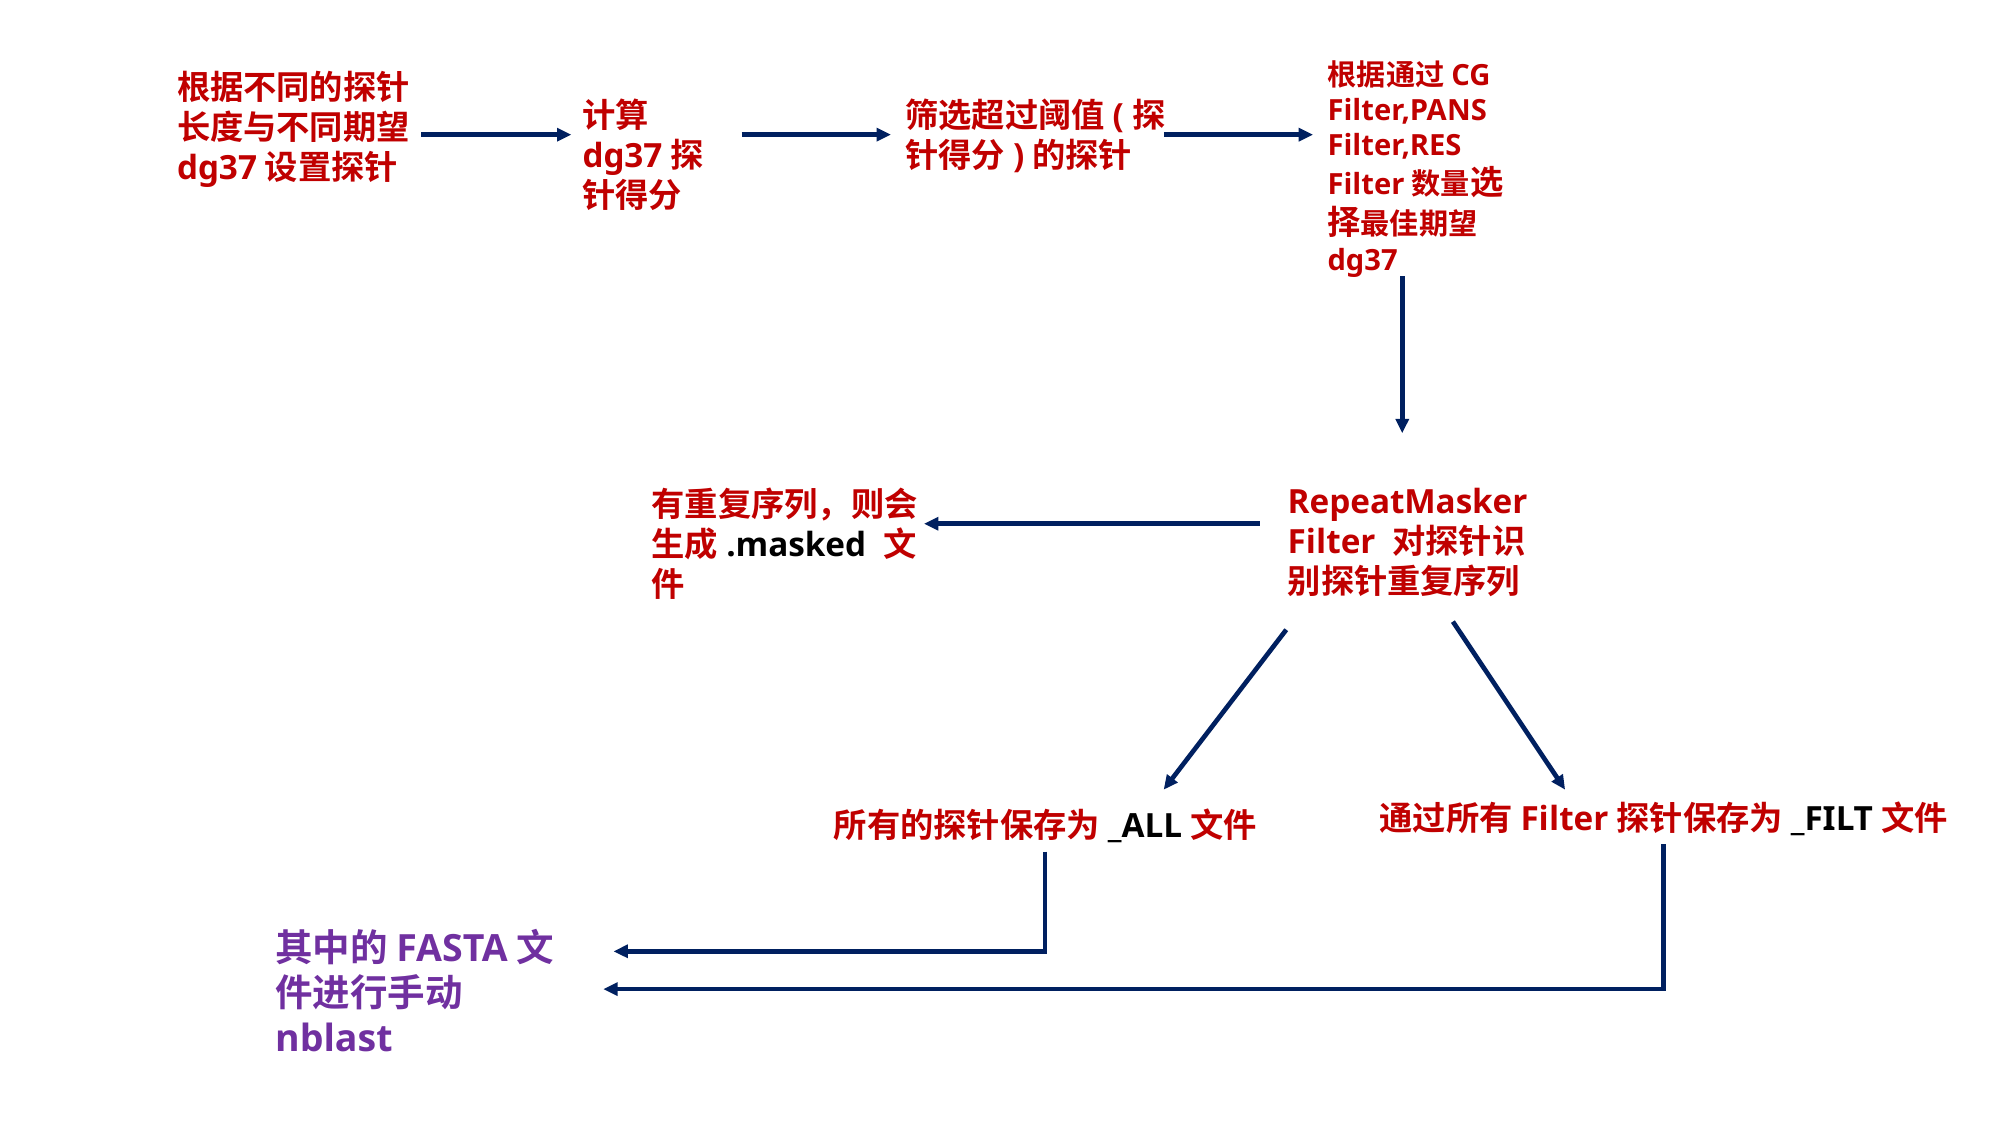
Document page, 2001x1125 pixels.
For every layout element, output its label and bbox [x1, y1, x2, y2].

text_box [161, 48, 1941, 1024]
